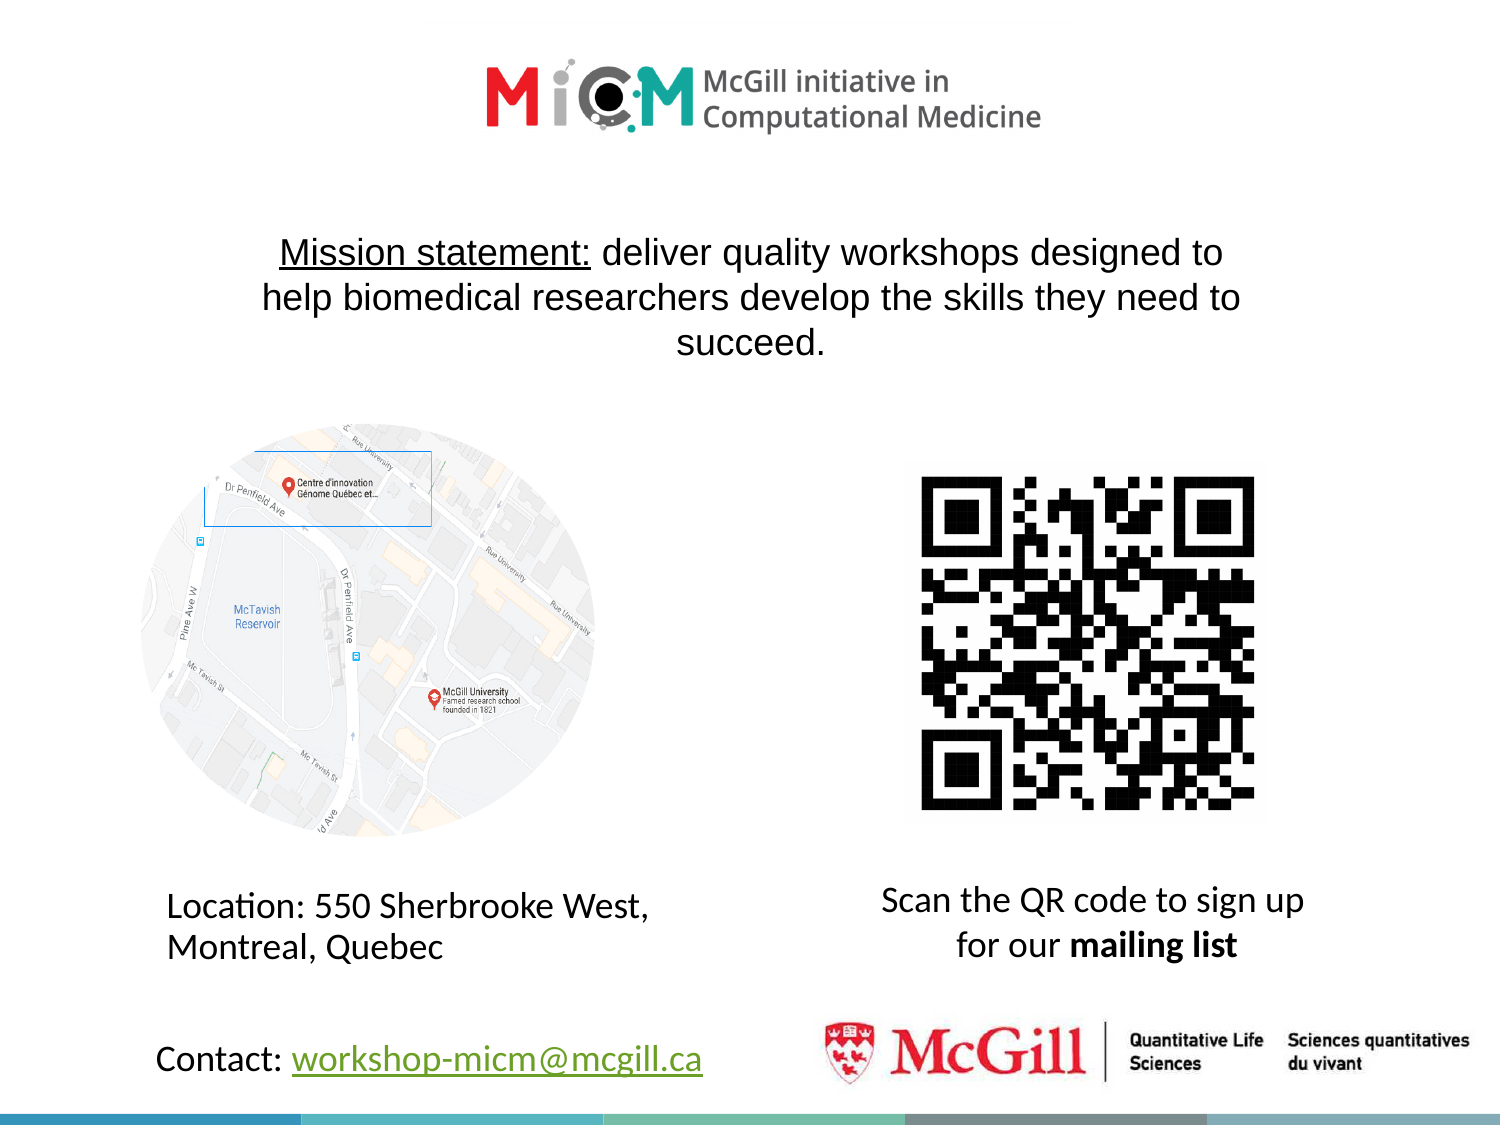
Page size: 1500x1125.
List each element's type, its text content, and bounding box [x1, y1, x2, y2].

picture [422, 20, 1078, 179]
picture [905, 460, 1267, 823]
picture [793, 992, 1500, 1122]
list Location: 550 Sherbrooke West, Montreal, Quebec [151, 878, 681, 1027]
text_box Mission statement: deliver quality workshops designed to help biomedical researchers develop the skills they need to succeed. [235, 220, 1267, 371]
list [141, 423, 595, 837]
text_box Contact: workshop-micm@mcgill.ca [141, 1027, 896, 1087]
text_box Scan the QR code to sign up for our mailing list [717, 867, 1478, 973]
